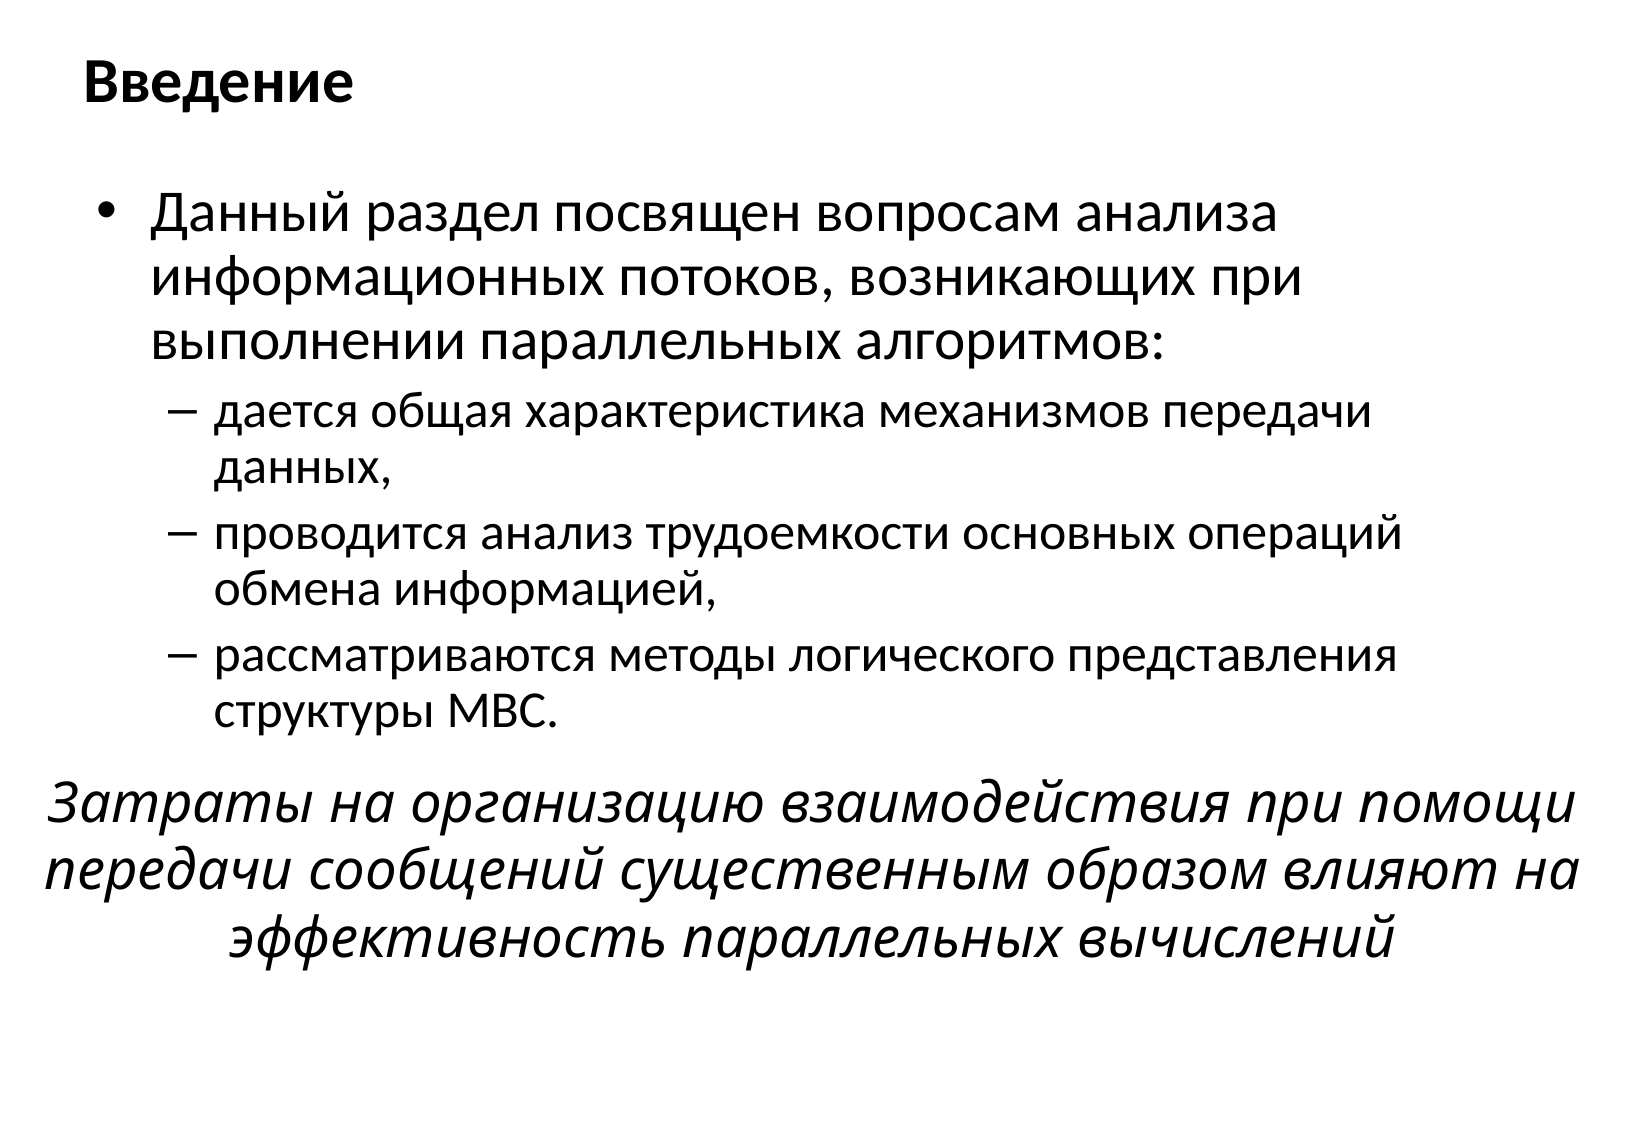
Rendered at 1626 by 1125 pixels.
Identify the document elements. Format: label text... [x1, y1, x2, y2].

text_box Затраты на организацию взаимодействия при помощи передачи сообщений существенным образом влияют на эффективность параллельных вычислений [0, 758, 1625, 976]
title Введение [67, 30, 1559, 124]
list Данный раздел посвящен вопросам анализа информационных потоков, возникающих при выполнении параллельных алгоритмов: дается общая характеристика механизмов передачи данных, проводится анализ трудоемкости основных операций обмена информацией, рассматриваются методы логического представления структуры МВС. [80, 172, 1544, 752]
